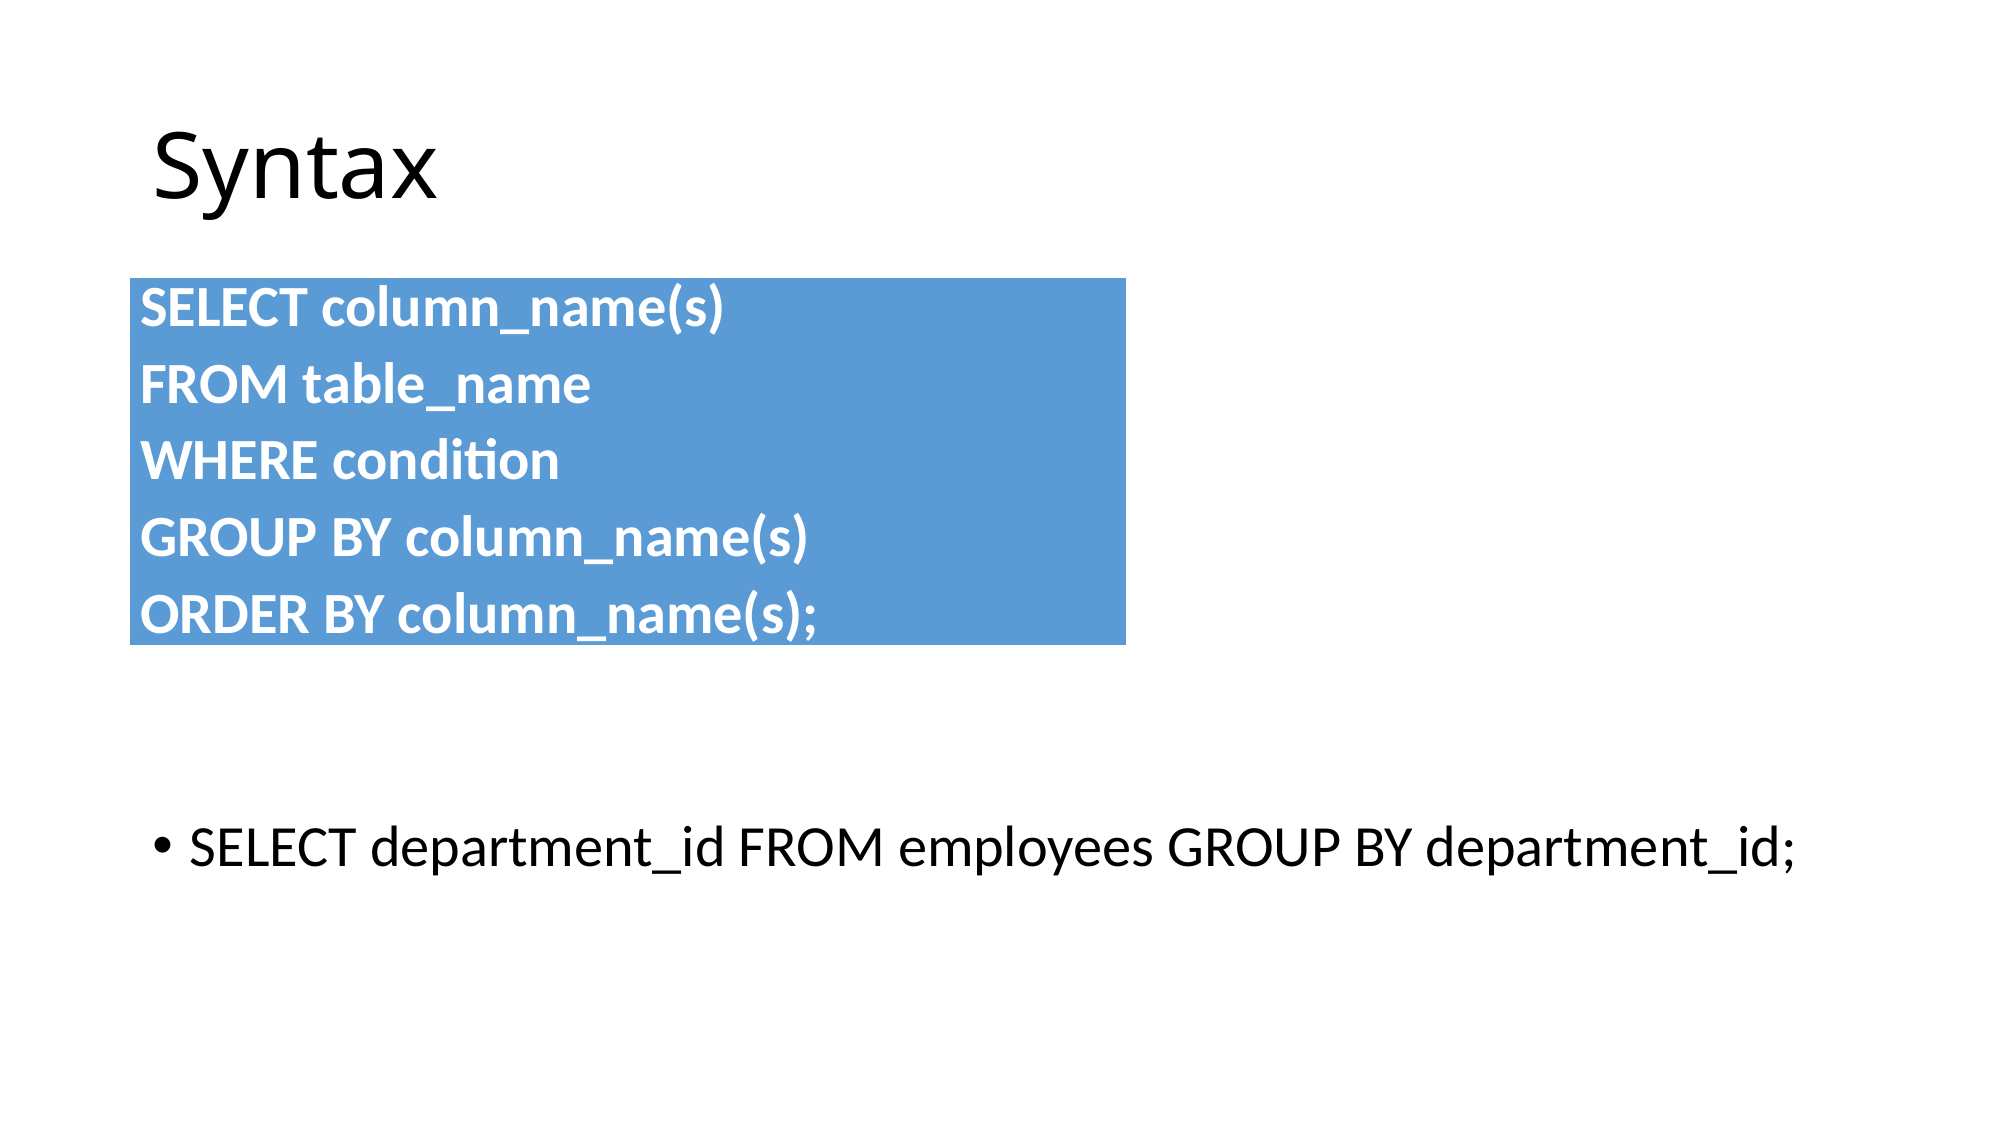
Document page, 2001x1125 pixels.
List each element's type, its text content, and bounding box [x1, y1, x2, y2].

list SELECT department_id FROM employees GROUP BY department_id; [137, 299, 1863, 1014]
table_header SELECT column_name(s) FROM table_name WHERE condition GROUP BY column_name(s) ORDER BY column_name(s); [130, 278, 1126, 645]
title Syntax [137, 59, 1863, 278]
